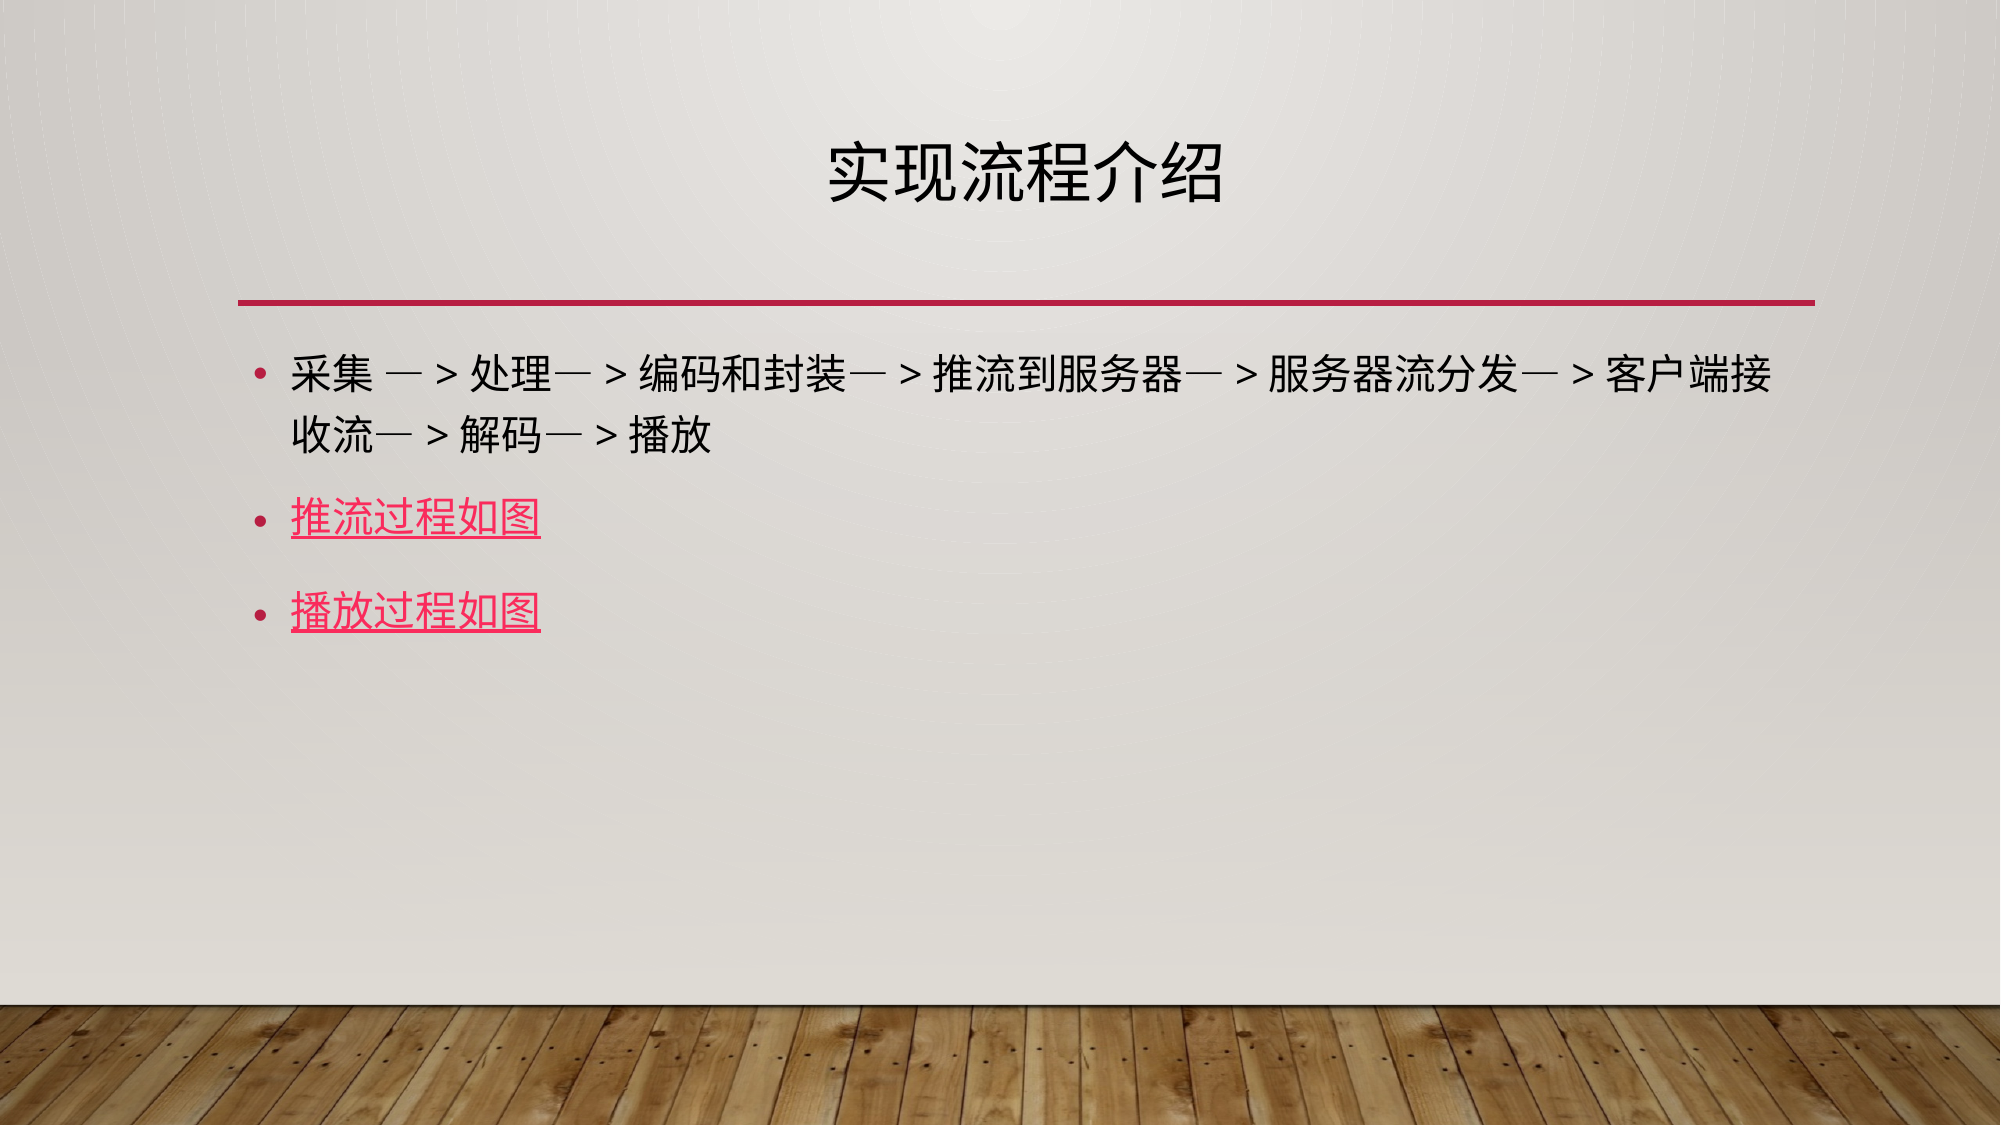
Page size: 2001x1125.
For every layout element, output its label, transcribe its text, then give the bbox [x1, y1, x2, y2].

picture [0, 1005, 2000, 1125]
title 实现流程介绍 [238, 131, 1814, 305]
list 采集 —>处理—>编码和封装—>推流到服务器—>服务器流分发—>客户端接收流—>解码—>播放 推流过程如图 播放过程如图 [238, 330, 1814, 897]
